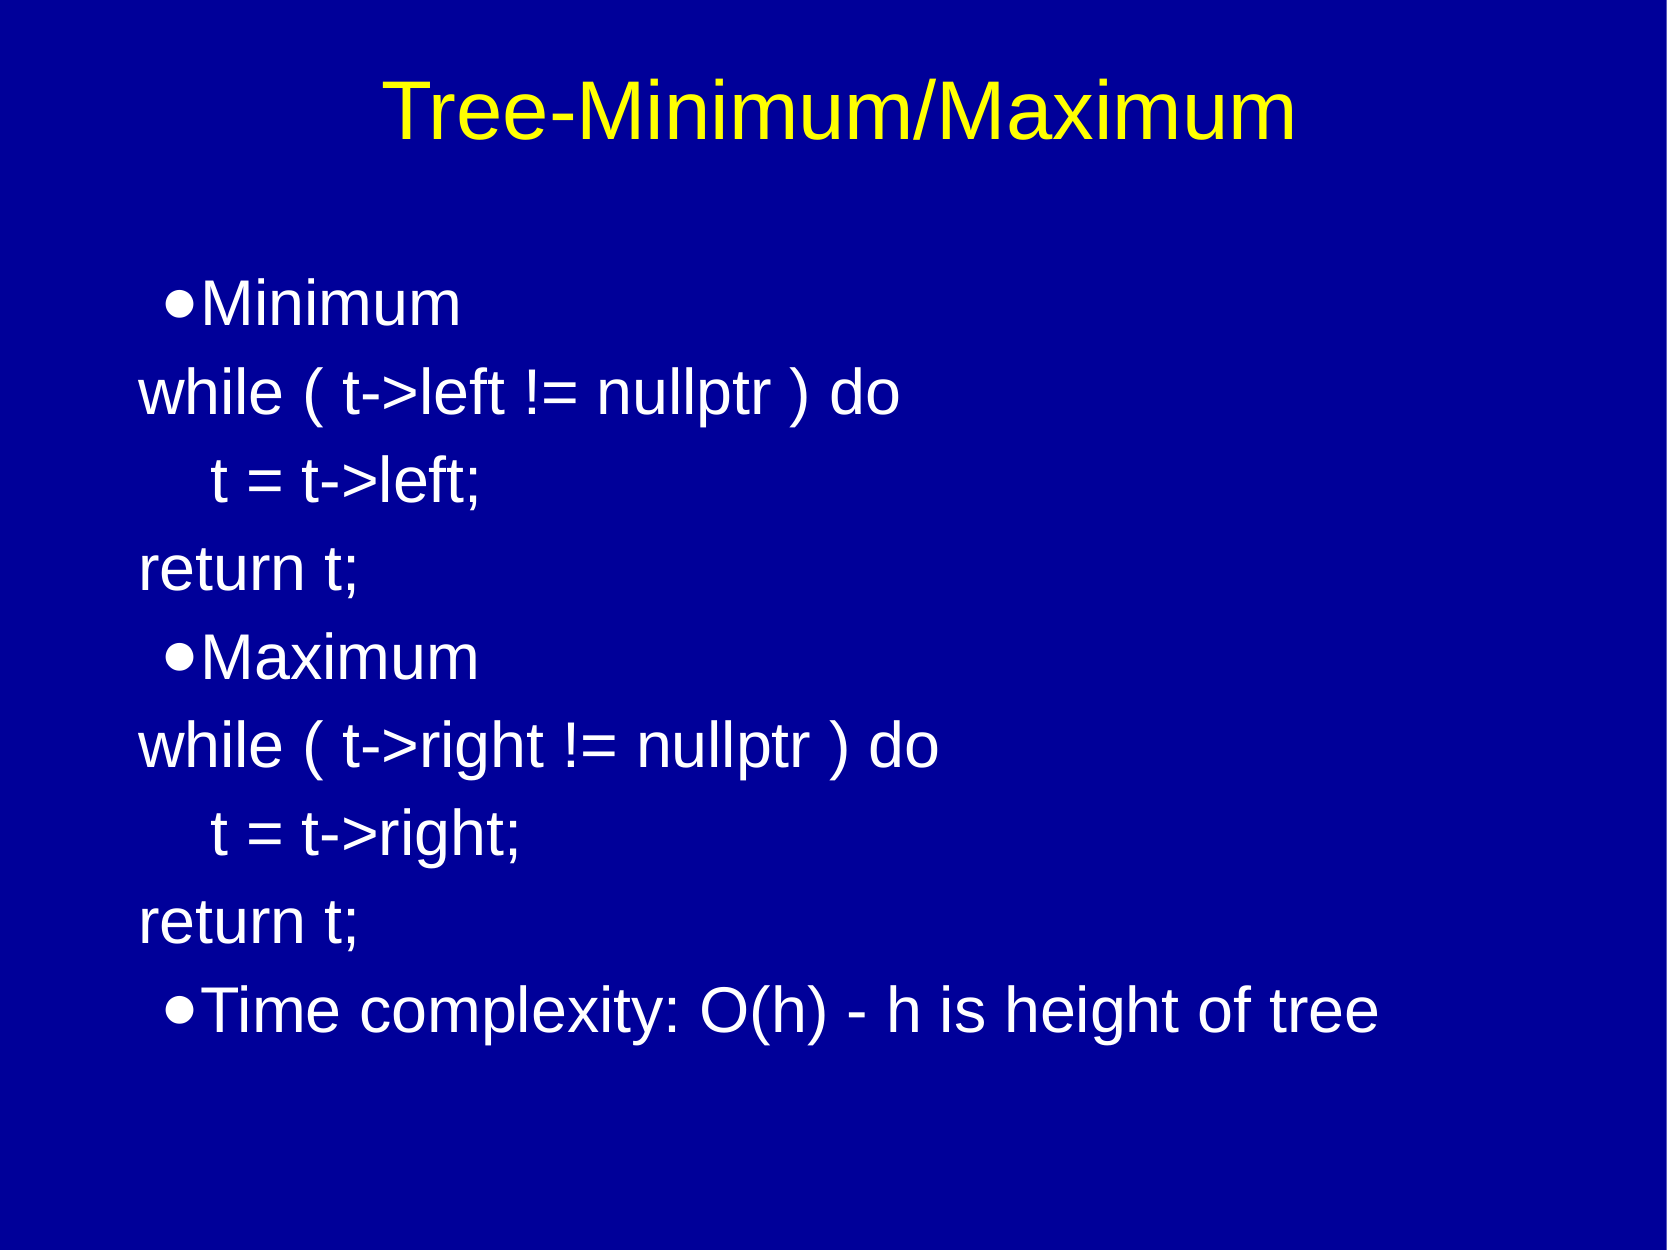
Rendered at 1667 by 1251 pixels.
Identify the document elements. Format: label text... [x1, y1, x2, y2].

subtitle Minimum while ( t->left != nullptr ) do t = t->left; return t; Maximum while ( t->right != nullptr ) do t = t->right; return t; Time complexity: O(h) - h is height of tree [132, 244, 1548, 1165]
title Tree-Minimum/Maximum [132, 35, 1548, 185]
picture [0, 0, 1667, 1250]
